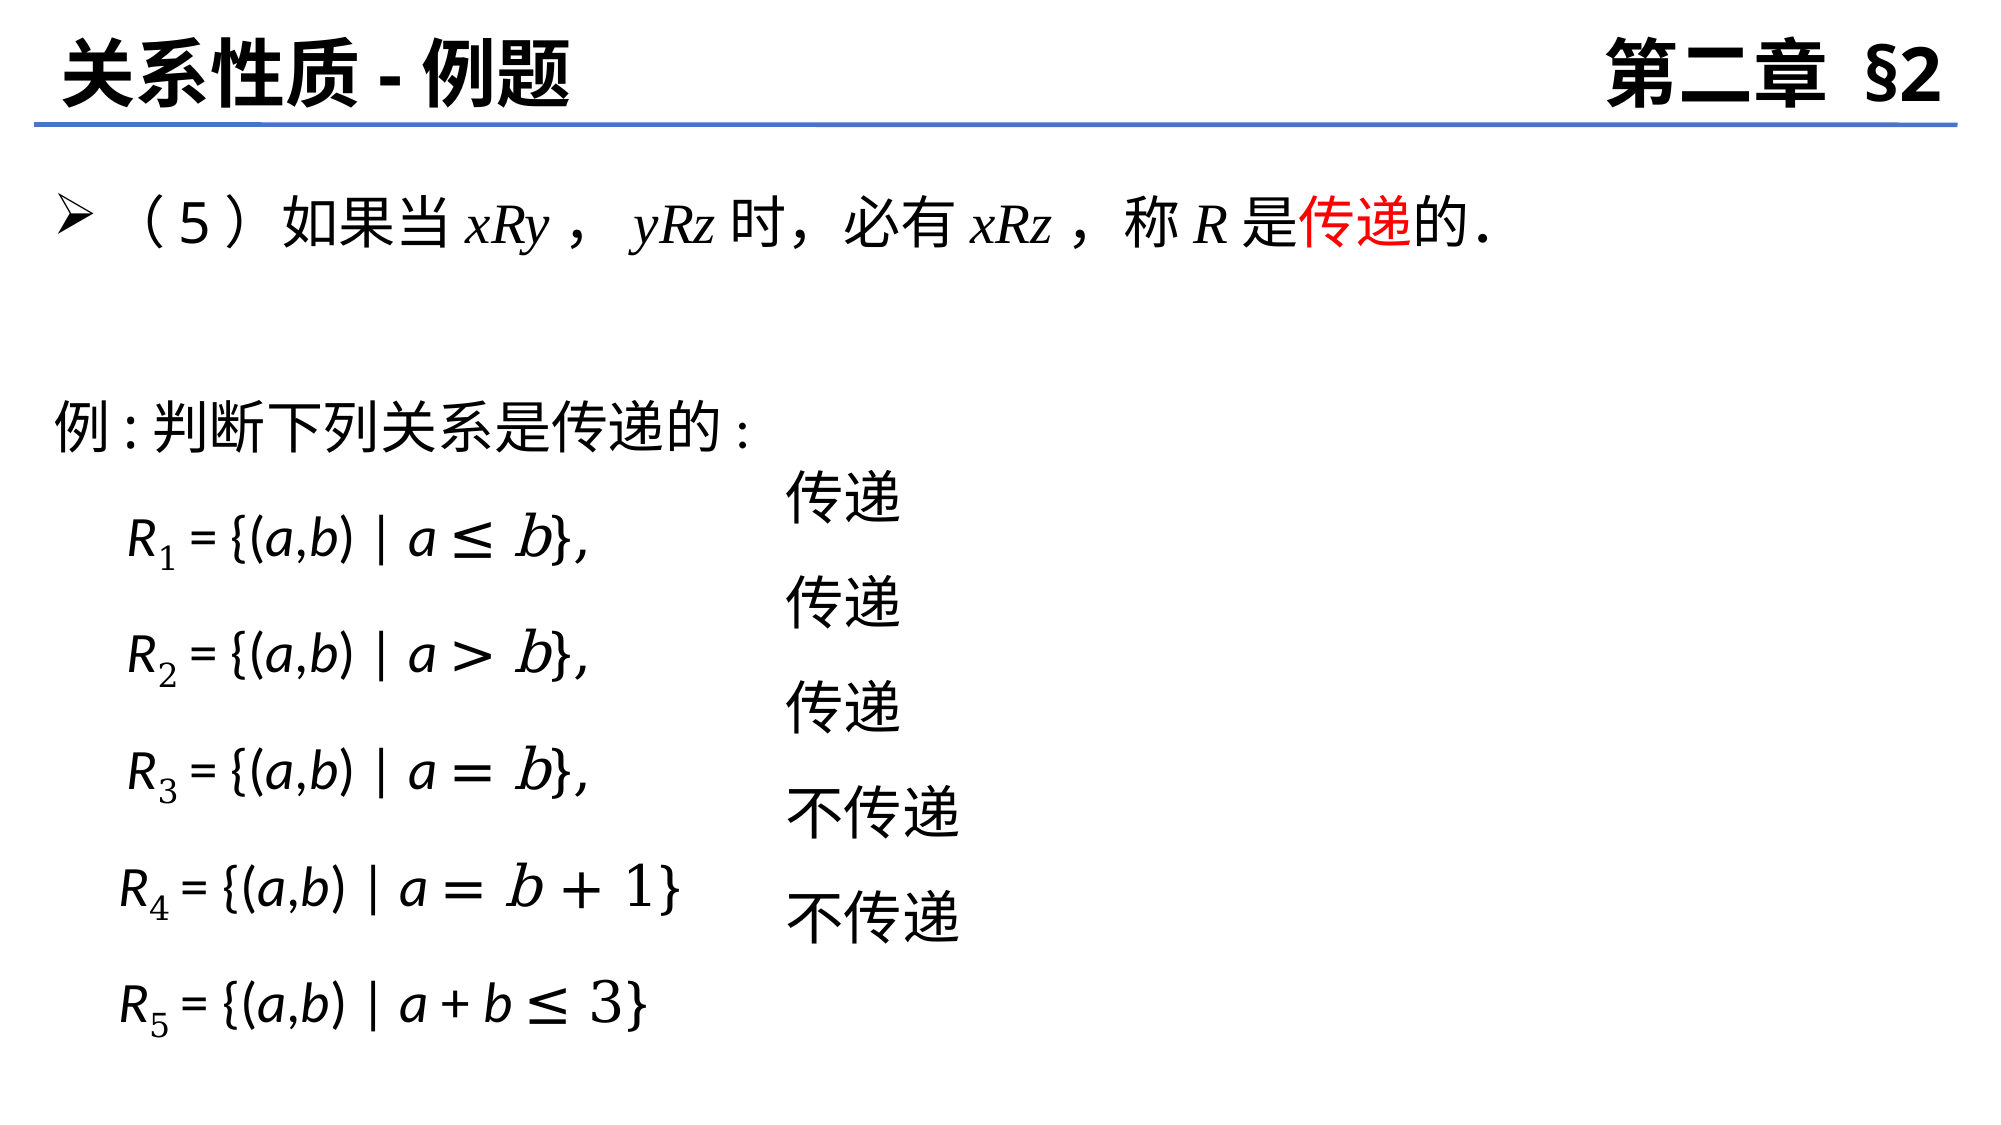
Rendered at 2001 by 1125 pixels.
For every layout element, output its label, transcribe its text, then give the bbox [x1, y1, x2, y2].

text_box 传递 传递 传递 不传递 不传递 [771, 418, 1888, 992]
text_box 关系性质-例题 [46, 18, 729, 124]
text_box 第二章 §2 [1576, 19, 1958, 124]
text_box （5）如果当xRy，yRz时，必有xRz，称R是传递的． 例:判断下列关系是传递的: R1 = {(a,b) | a ≤ b}, R2 = {(a,b) | a > b}, R3 = {(a,b) | a = b}, R4 = {(a,b) | a = b + 1} R5 = {(a,b) | a + b ≤ 3} [38, 144, 1958, 1059]
